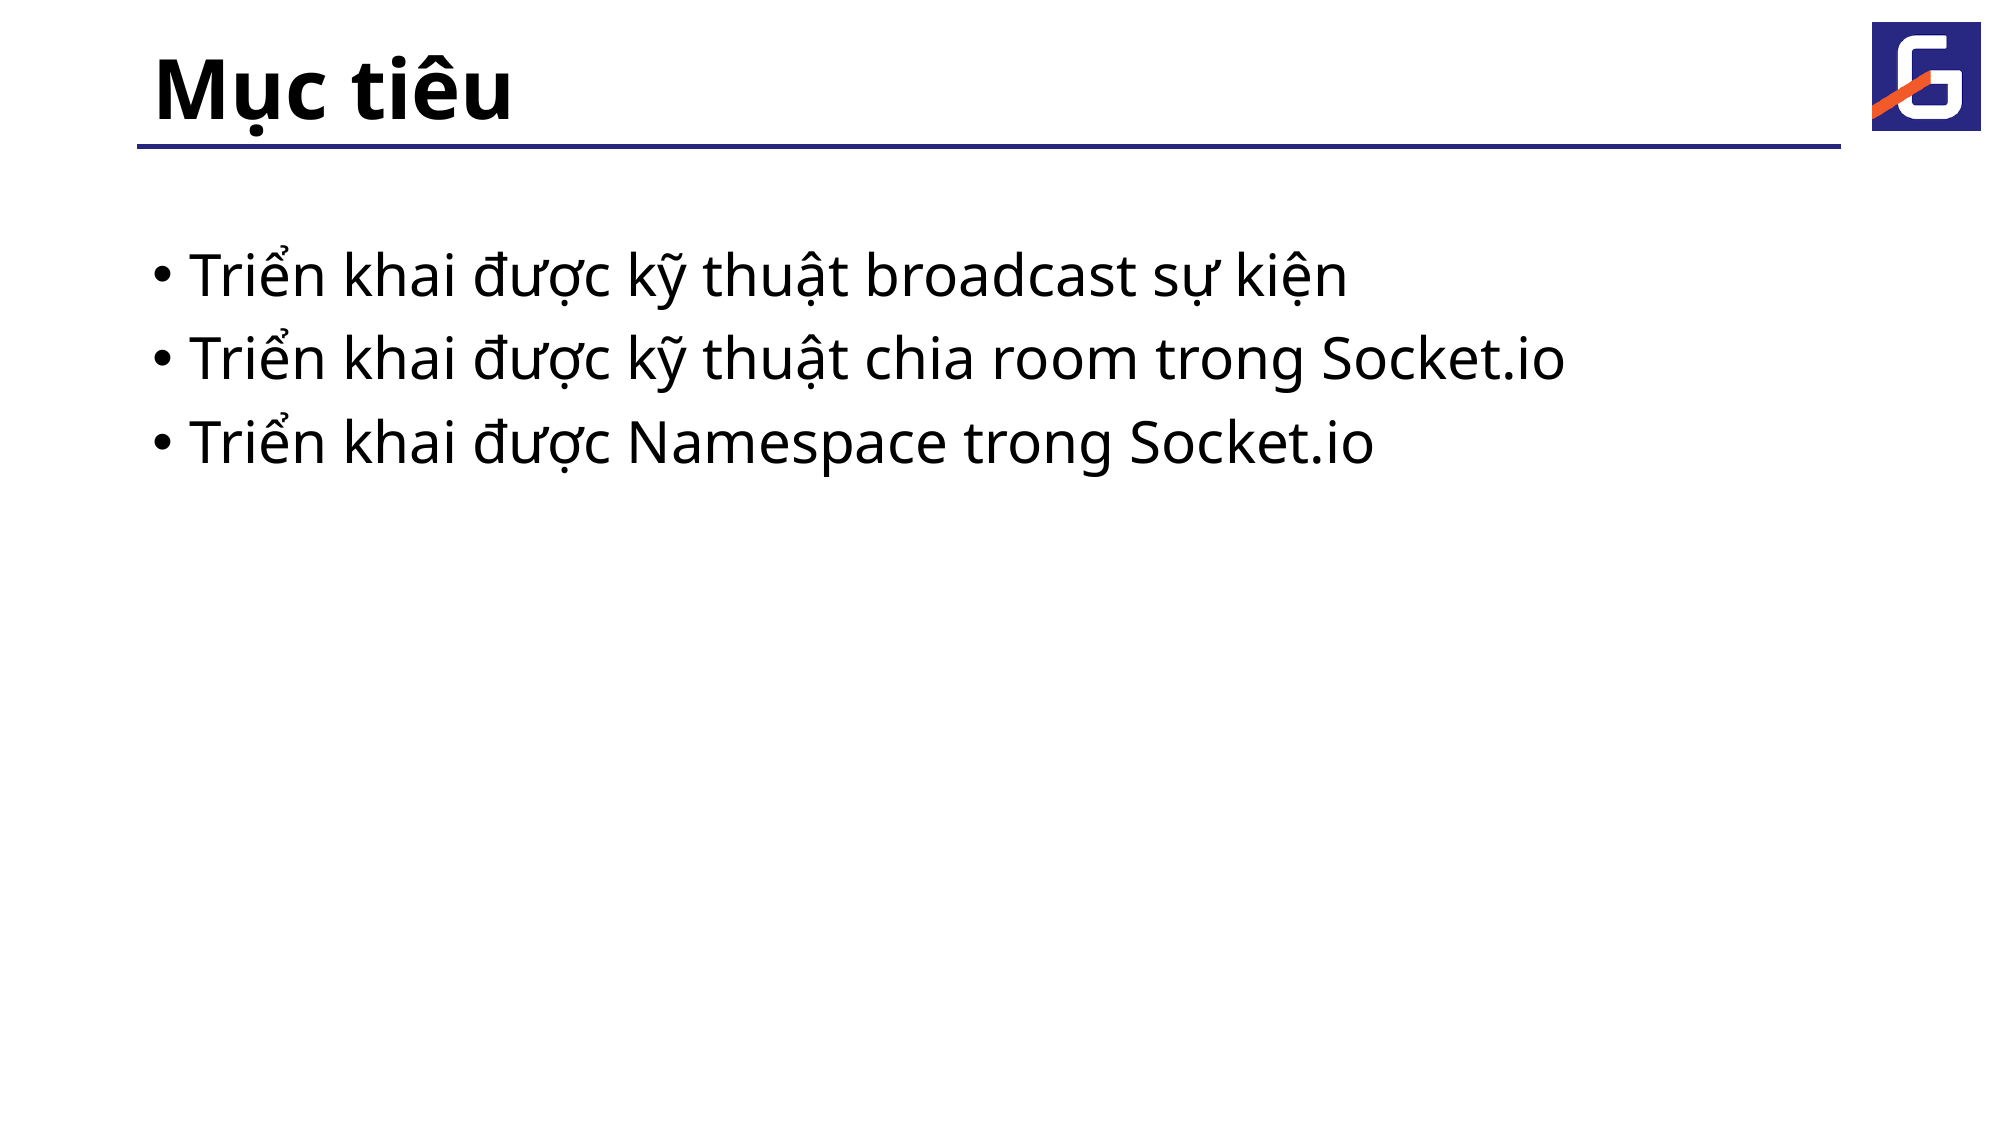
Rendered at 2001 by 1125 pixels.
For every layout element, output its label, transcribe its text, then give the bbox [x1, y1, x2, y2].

picture [1872, 22, 1981, 131]
title Mục tiêu [137, 26, 1863, 160]
list Triển khai được kỹ thuật broadcast sự kiện Triển khai được kỹ thuật chia room trong Socket.io Triển khai được Namespace trong Socket.io [137, 238, 1863, 1074]
